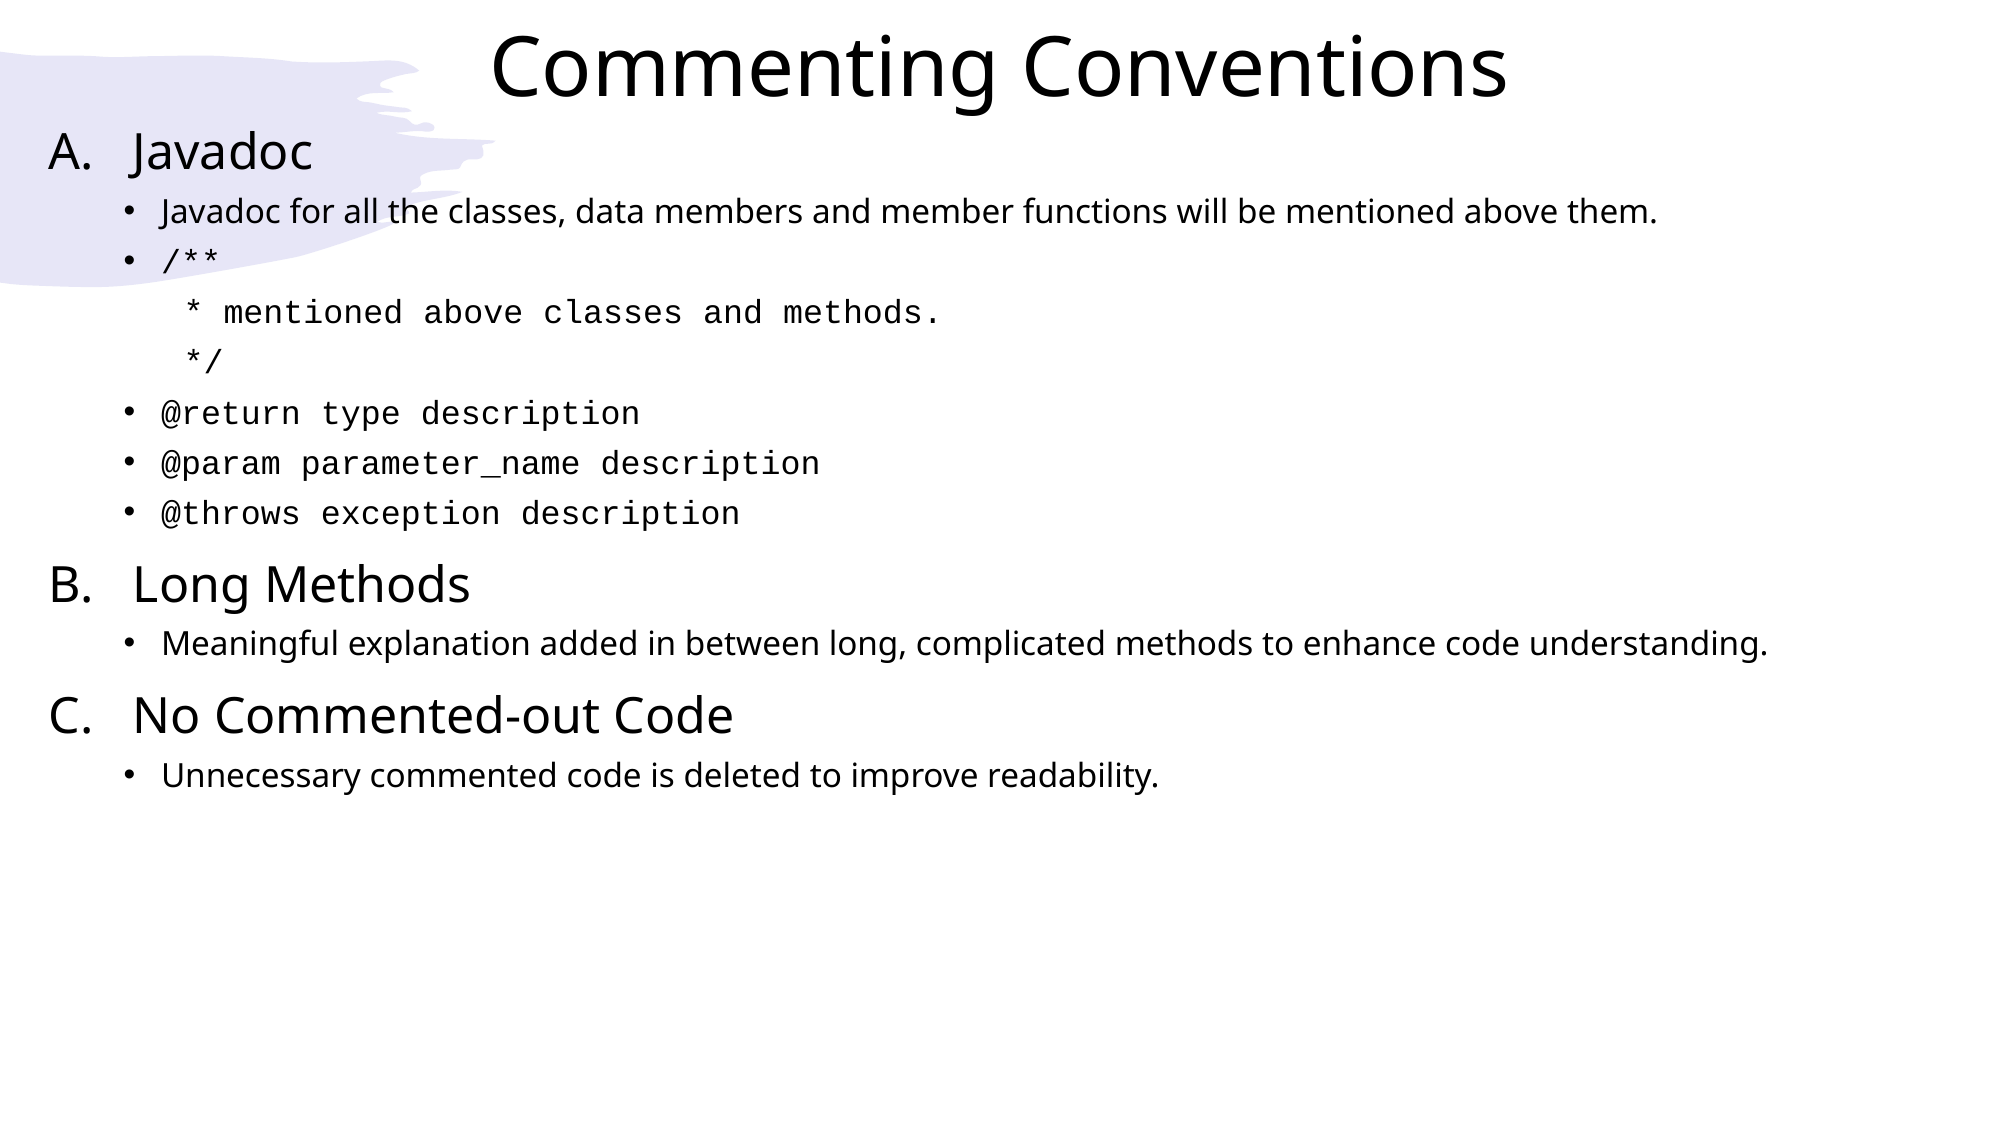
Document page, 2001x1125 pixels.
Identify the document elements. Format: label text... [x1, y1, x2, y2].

list Javadoc Javadoc for all the classes, data members and member functions will be mentioned above them. /** * mentioned above classes and methods. */ @return type description @param parameter_name description @throws exception description Long Methods Meaningful explanation added in between long, complicated methods to enhance code understanding. No Commented-out Code Unnecessary commented code is deleted to improve readability. [33, 112, 2000, 1125]
title Commenting Conventions [137, 0, 1863, 112]
